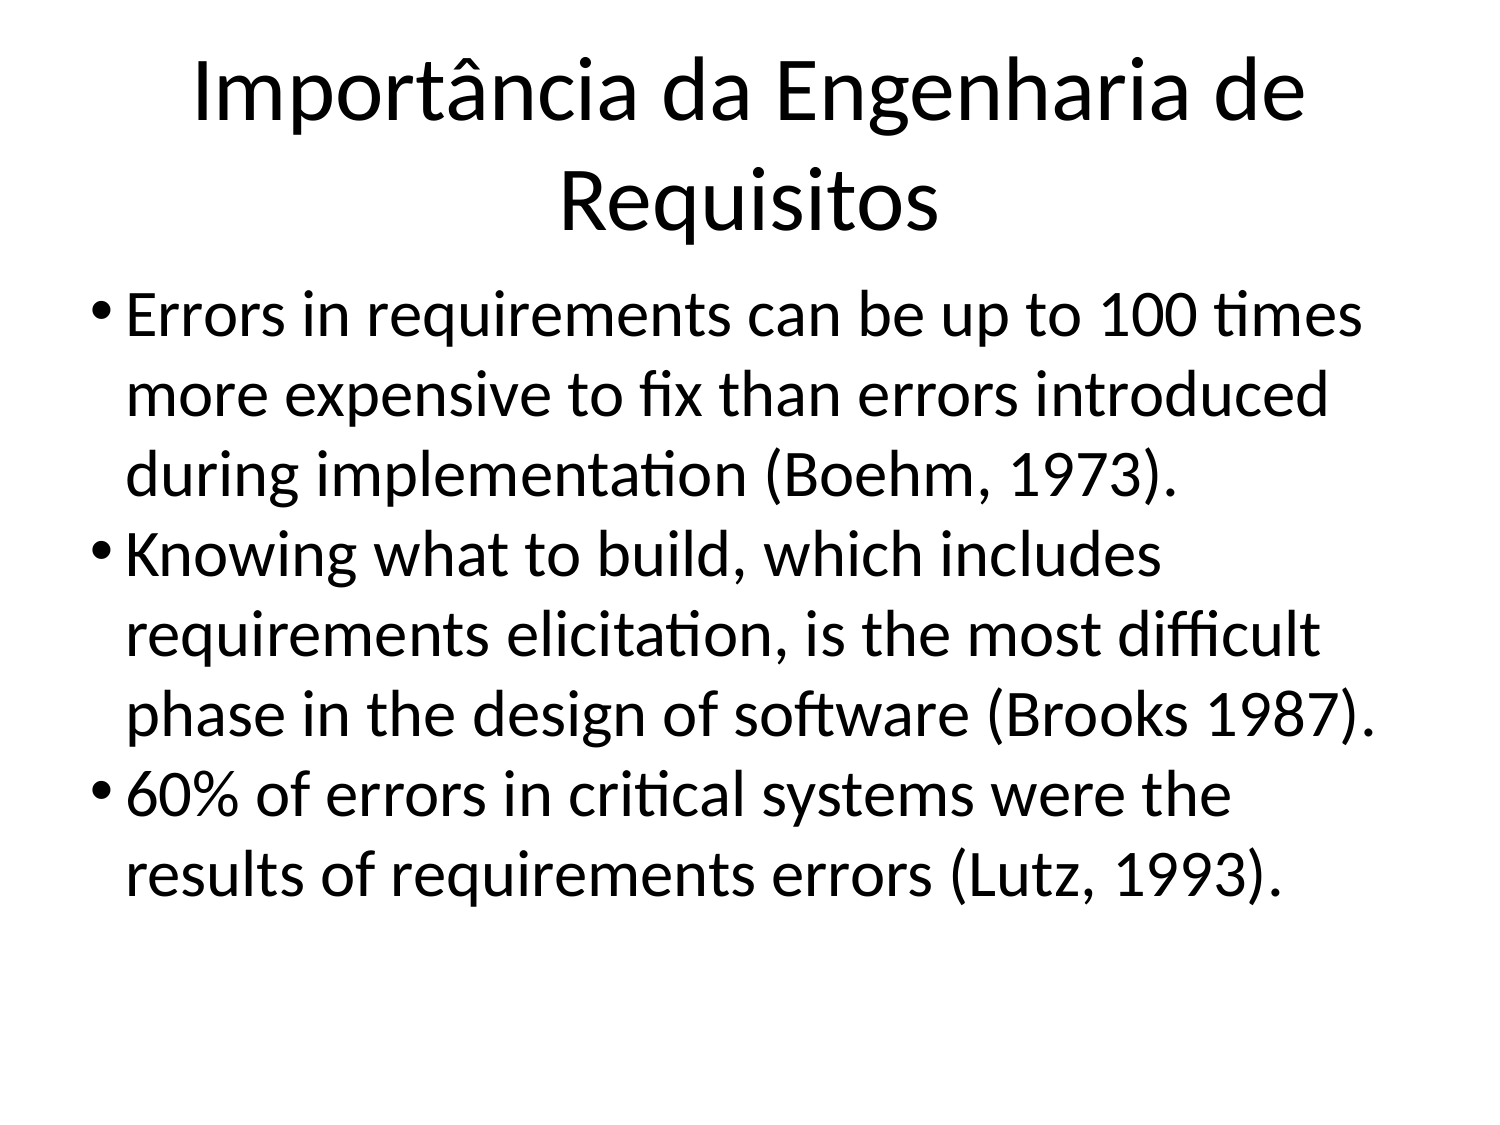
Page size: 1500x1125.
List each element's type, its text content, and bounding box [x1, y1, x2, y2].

text_box Importância da Engenharia de Requisitos [74, 45, 1425, 233]
text_box Errors in requirements can be up to 100 times more expensive to fix than errors introduced during implementation (Boehm, 1973). Knowing what to build, which includes requirements elicitation, is the most difficult phase in the design of software (Brooks 1987). 60% of errors in critical systems were the results of requirements errors (Lutz, 1993). [74, 262, 1425, 1005]
